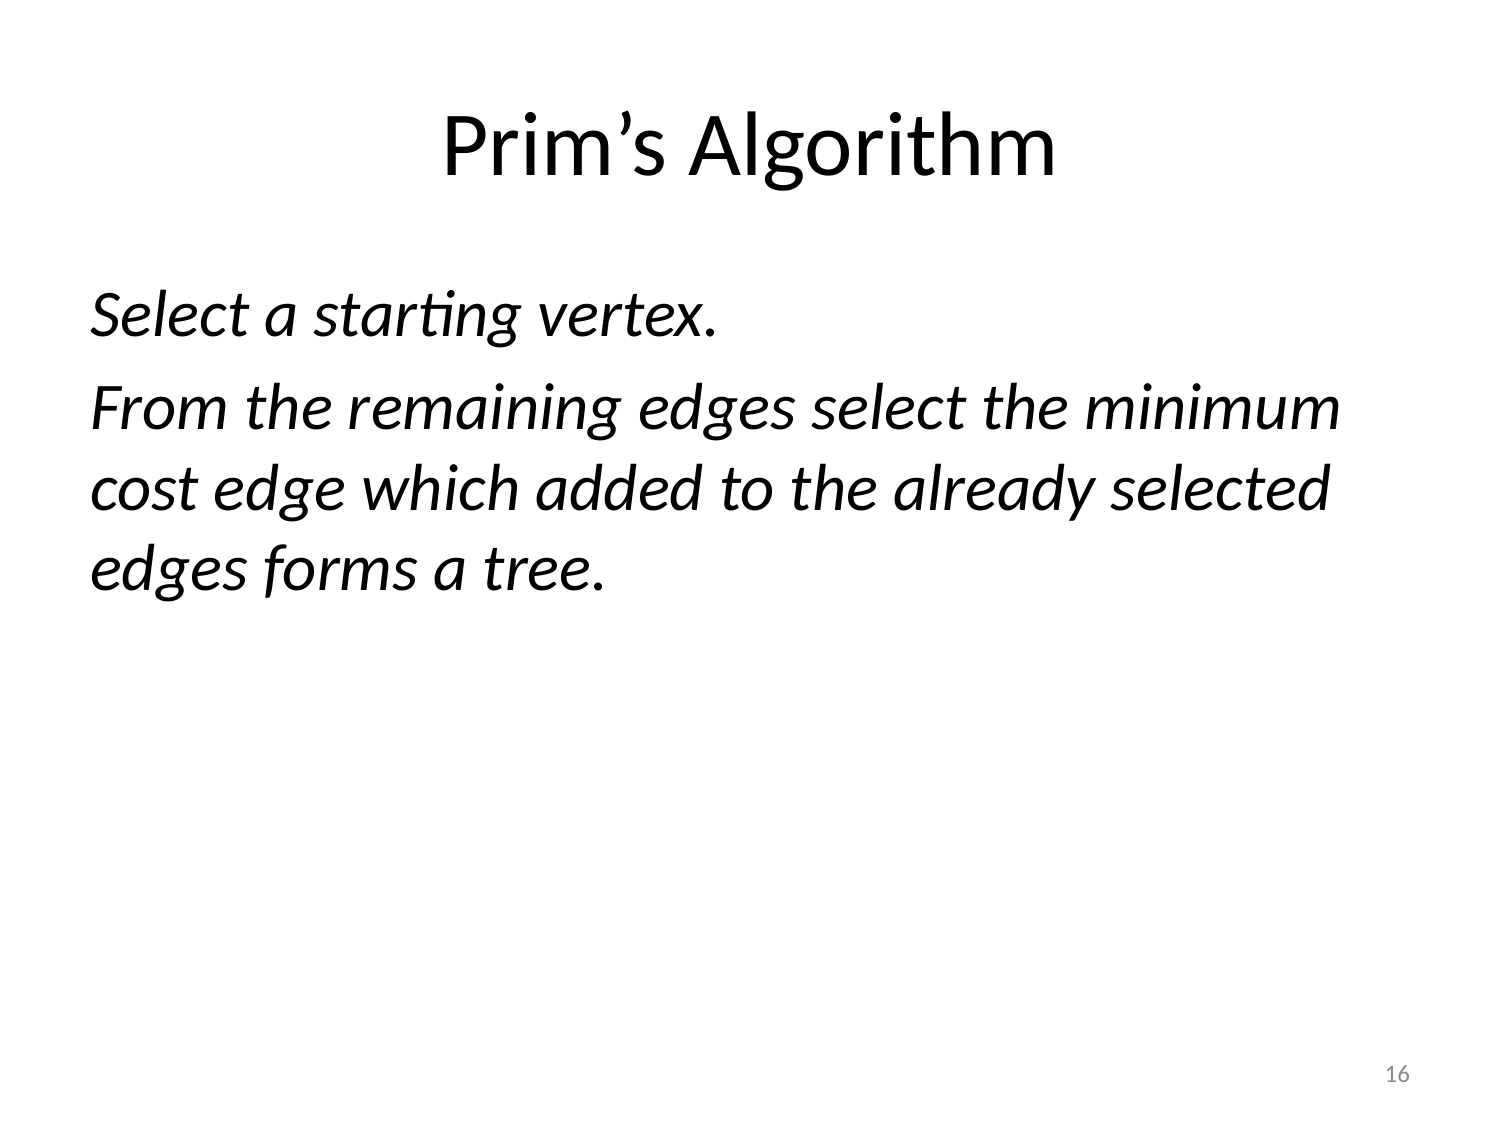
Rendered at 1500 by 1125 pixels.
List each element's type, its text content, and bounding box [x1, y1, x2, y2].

slide_number 16 [1074, 1042, 1425, 1103]
list Select a starting vertex. From the remaining edges select the minimum cost edge which added to the already selected edges forms a tree. [75, 262, 1425, 1005]
title Prim’s Algorithm [75, 45, 1425, 233]
